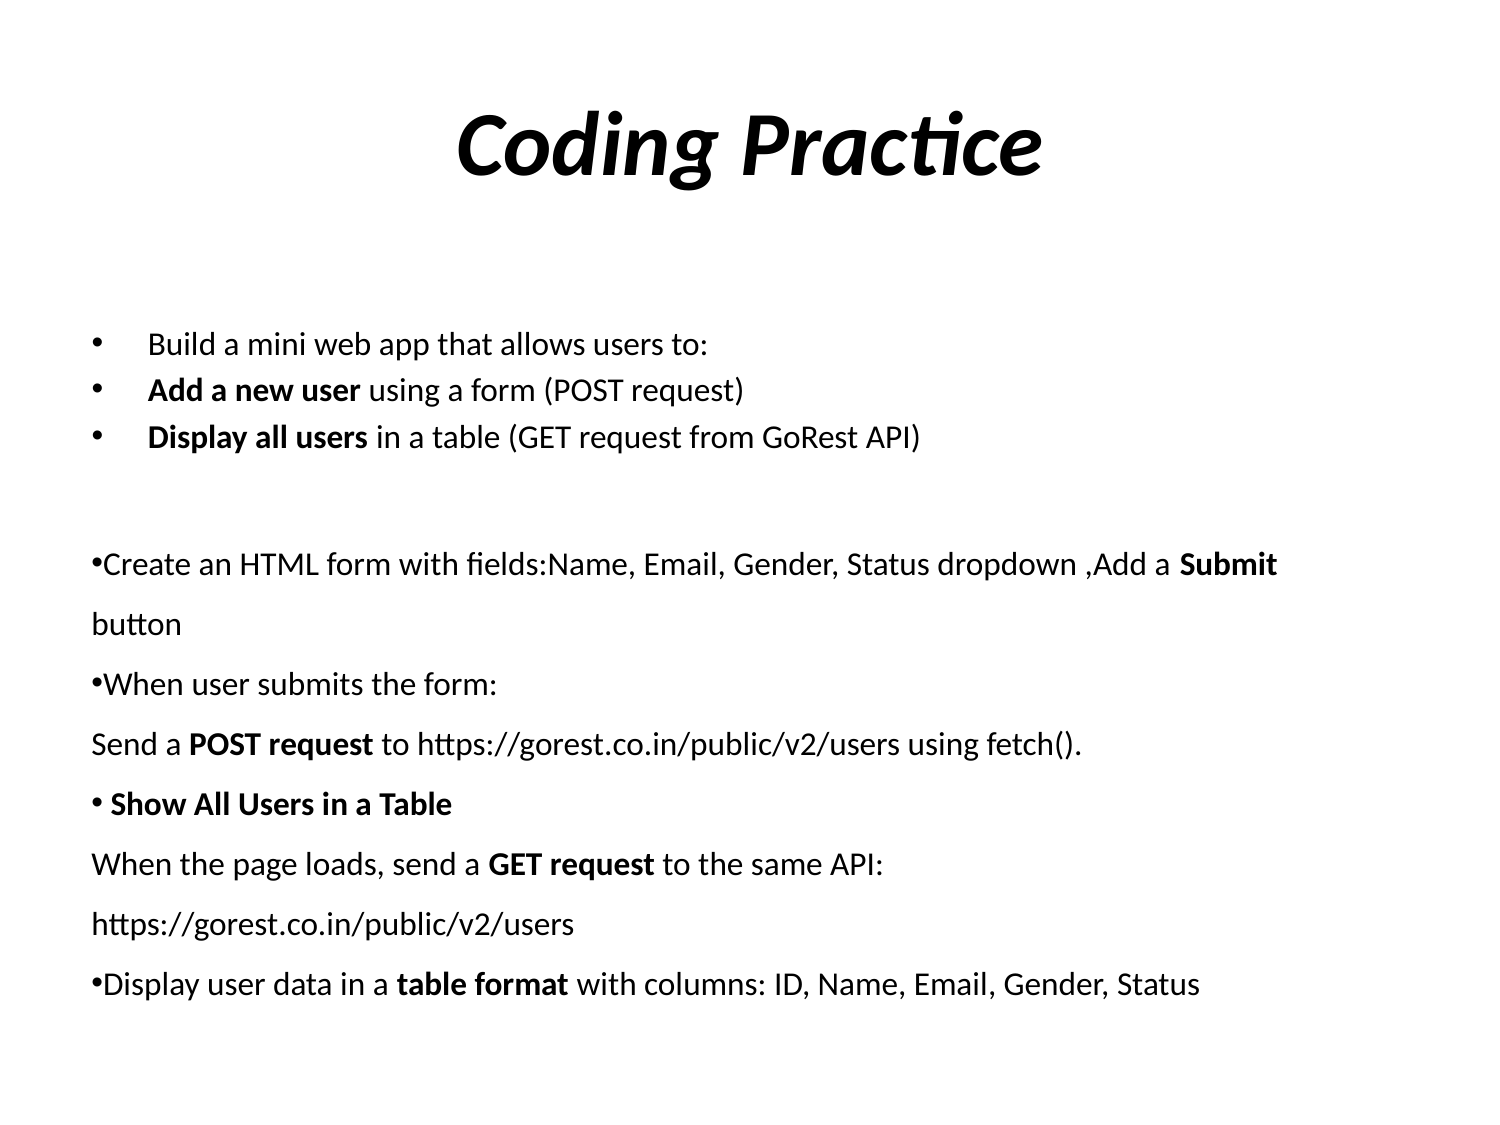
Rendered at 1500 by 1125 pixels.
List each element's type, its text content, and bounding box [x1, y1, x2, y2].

list Build a mini web app that allows users to: Add a new user using a form (POST request) Display all users in a table (GET request from GoRest API) [76, 314, 1427, 485]
text_box Create an HTML form with fields:Name, Email, Gender, Status dropdown ,Add a Submit button When user submits the form: Send a POST request to https://gorest.co.in/public/v2/users using fetch(). Show All Users in a Table When the page loads, send a GET request to the same API: https://gorest.co.in/public/v2/users Display user data in a table format with columns: ID, Name, Email, Gender, Status [76, 515, 1388, 1069]
title Coding Practice [75, 45, 1425, 233]
